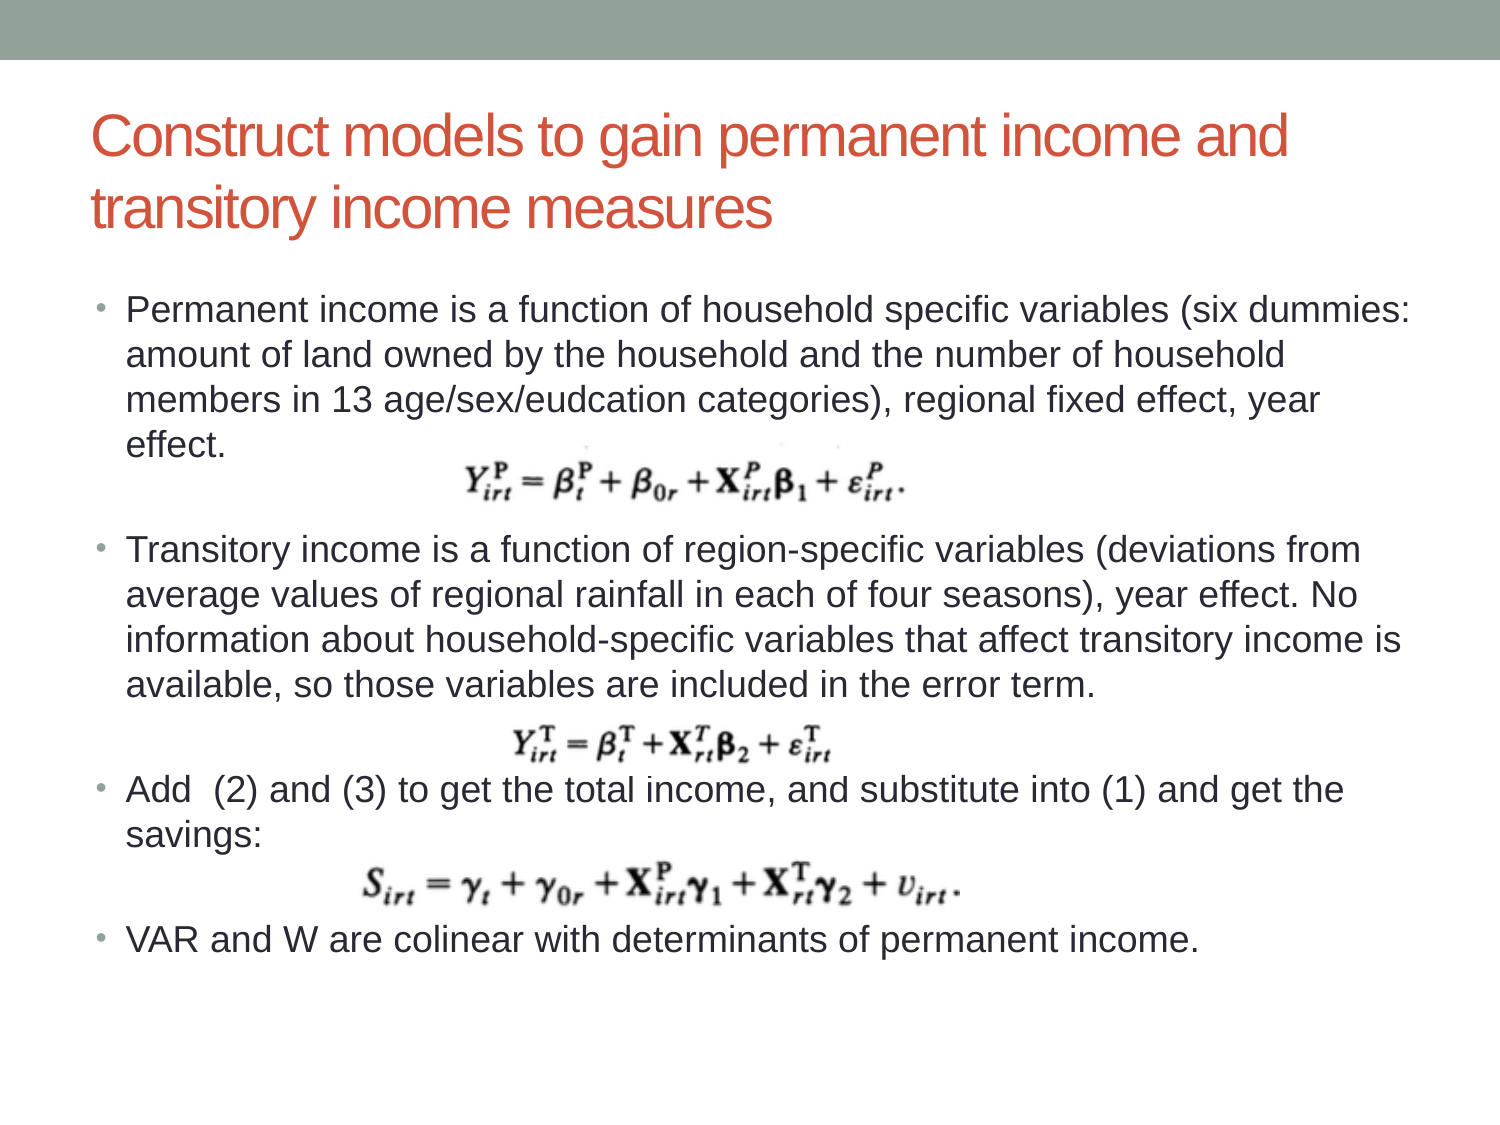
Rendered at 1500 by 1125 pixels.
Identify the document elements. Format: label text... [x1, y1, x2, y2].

picture [343, 850, 961, 918]
picture [490, 708, 848, 777]
list Permanent income is a function of household specific variables (six dummies: amount of land owned by the household and the number of household members in 13 age/sex/eudcation categories), regional fixed effect, year effect. Transitory income is a function of region-specific variables (deviations from average values of regional rainfall in each of four seasons), year effect. No information about household-specific variables that affect transitory income is available, so those variables are included in the error term. Add (2) and (3) to get the total income, and substitute into (1) and get the savings: VAR and W are colinear with determinants of permanent income. [80, 277, 1431, 1078]
title Construct models to gain permanent income and transitory income measures [75, 87, 1425, 250]
picture [448, 439, 914, 513]
